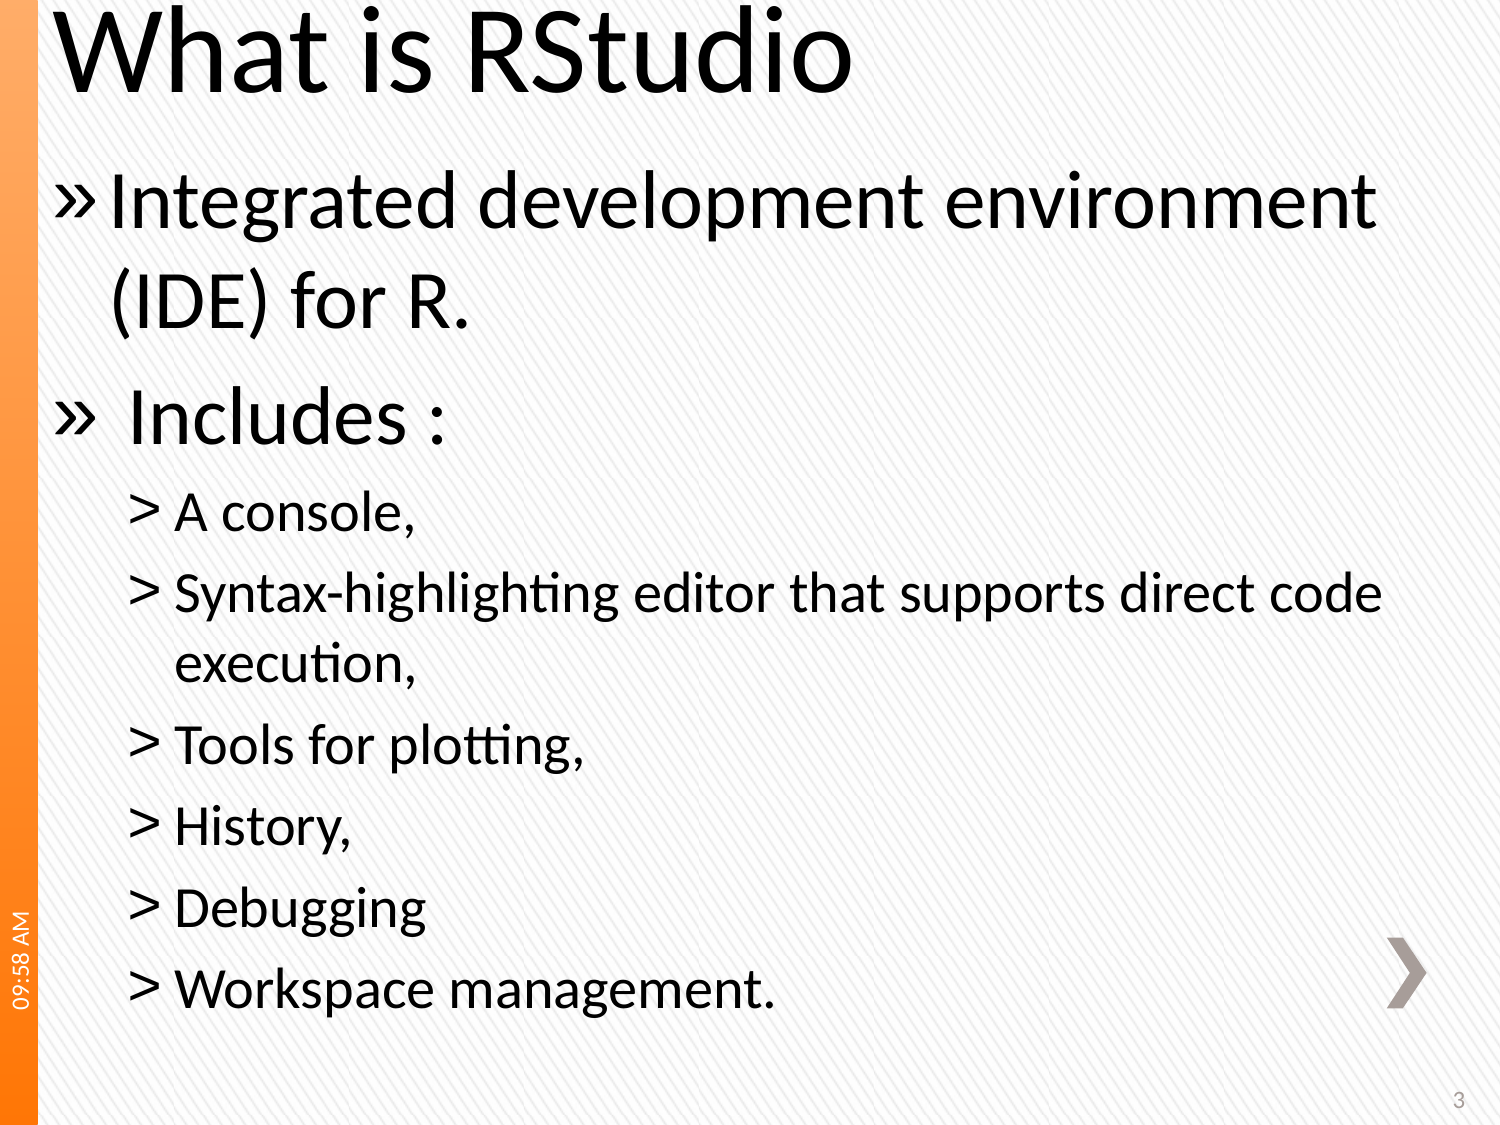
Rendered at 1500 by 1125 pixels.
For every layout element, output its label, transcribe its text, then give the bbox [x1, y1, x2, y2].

title What is RStudio [37, 0, 1500, 125]
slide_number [0, 594, 38, 1026]
slide_number 3 [1437, 1074, 1500, 1122]
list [0, 281, 37, 285]
list Integrated development environment (IDE) for R. Includes : A console, Syntax-highlighting editor that supports direct code execution, Tools for plotting, History, Debugging Workspace management. [37, 137, 1500, 1125]
